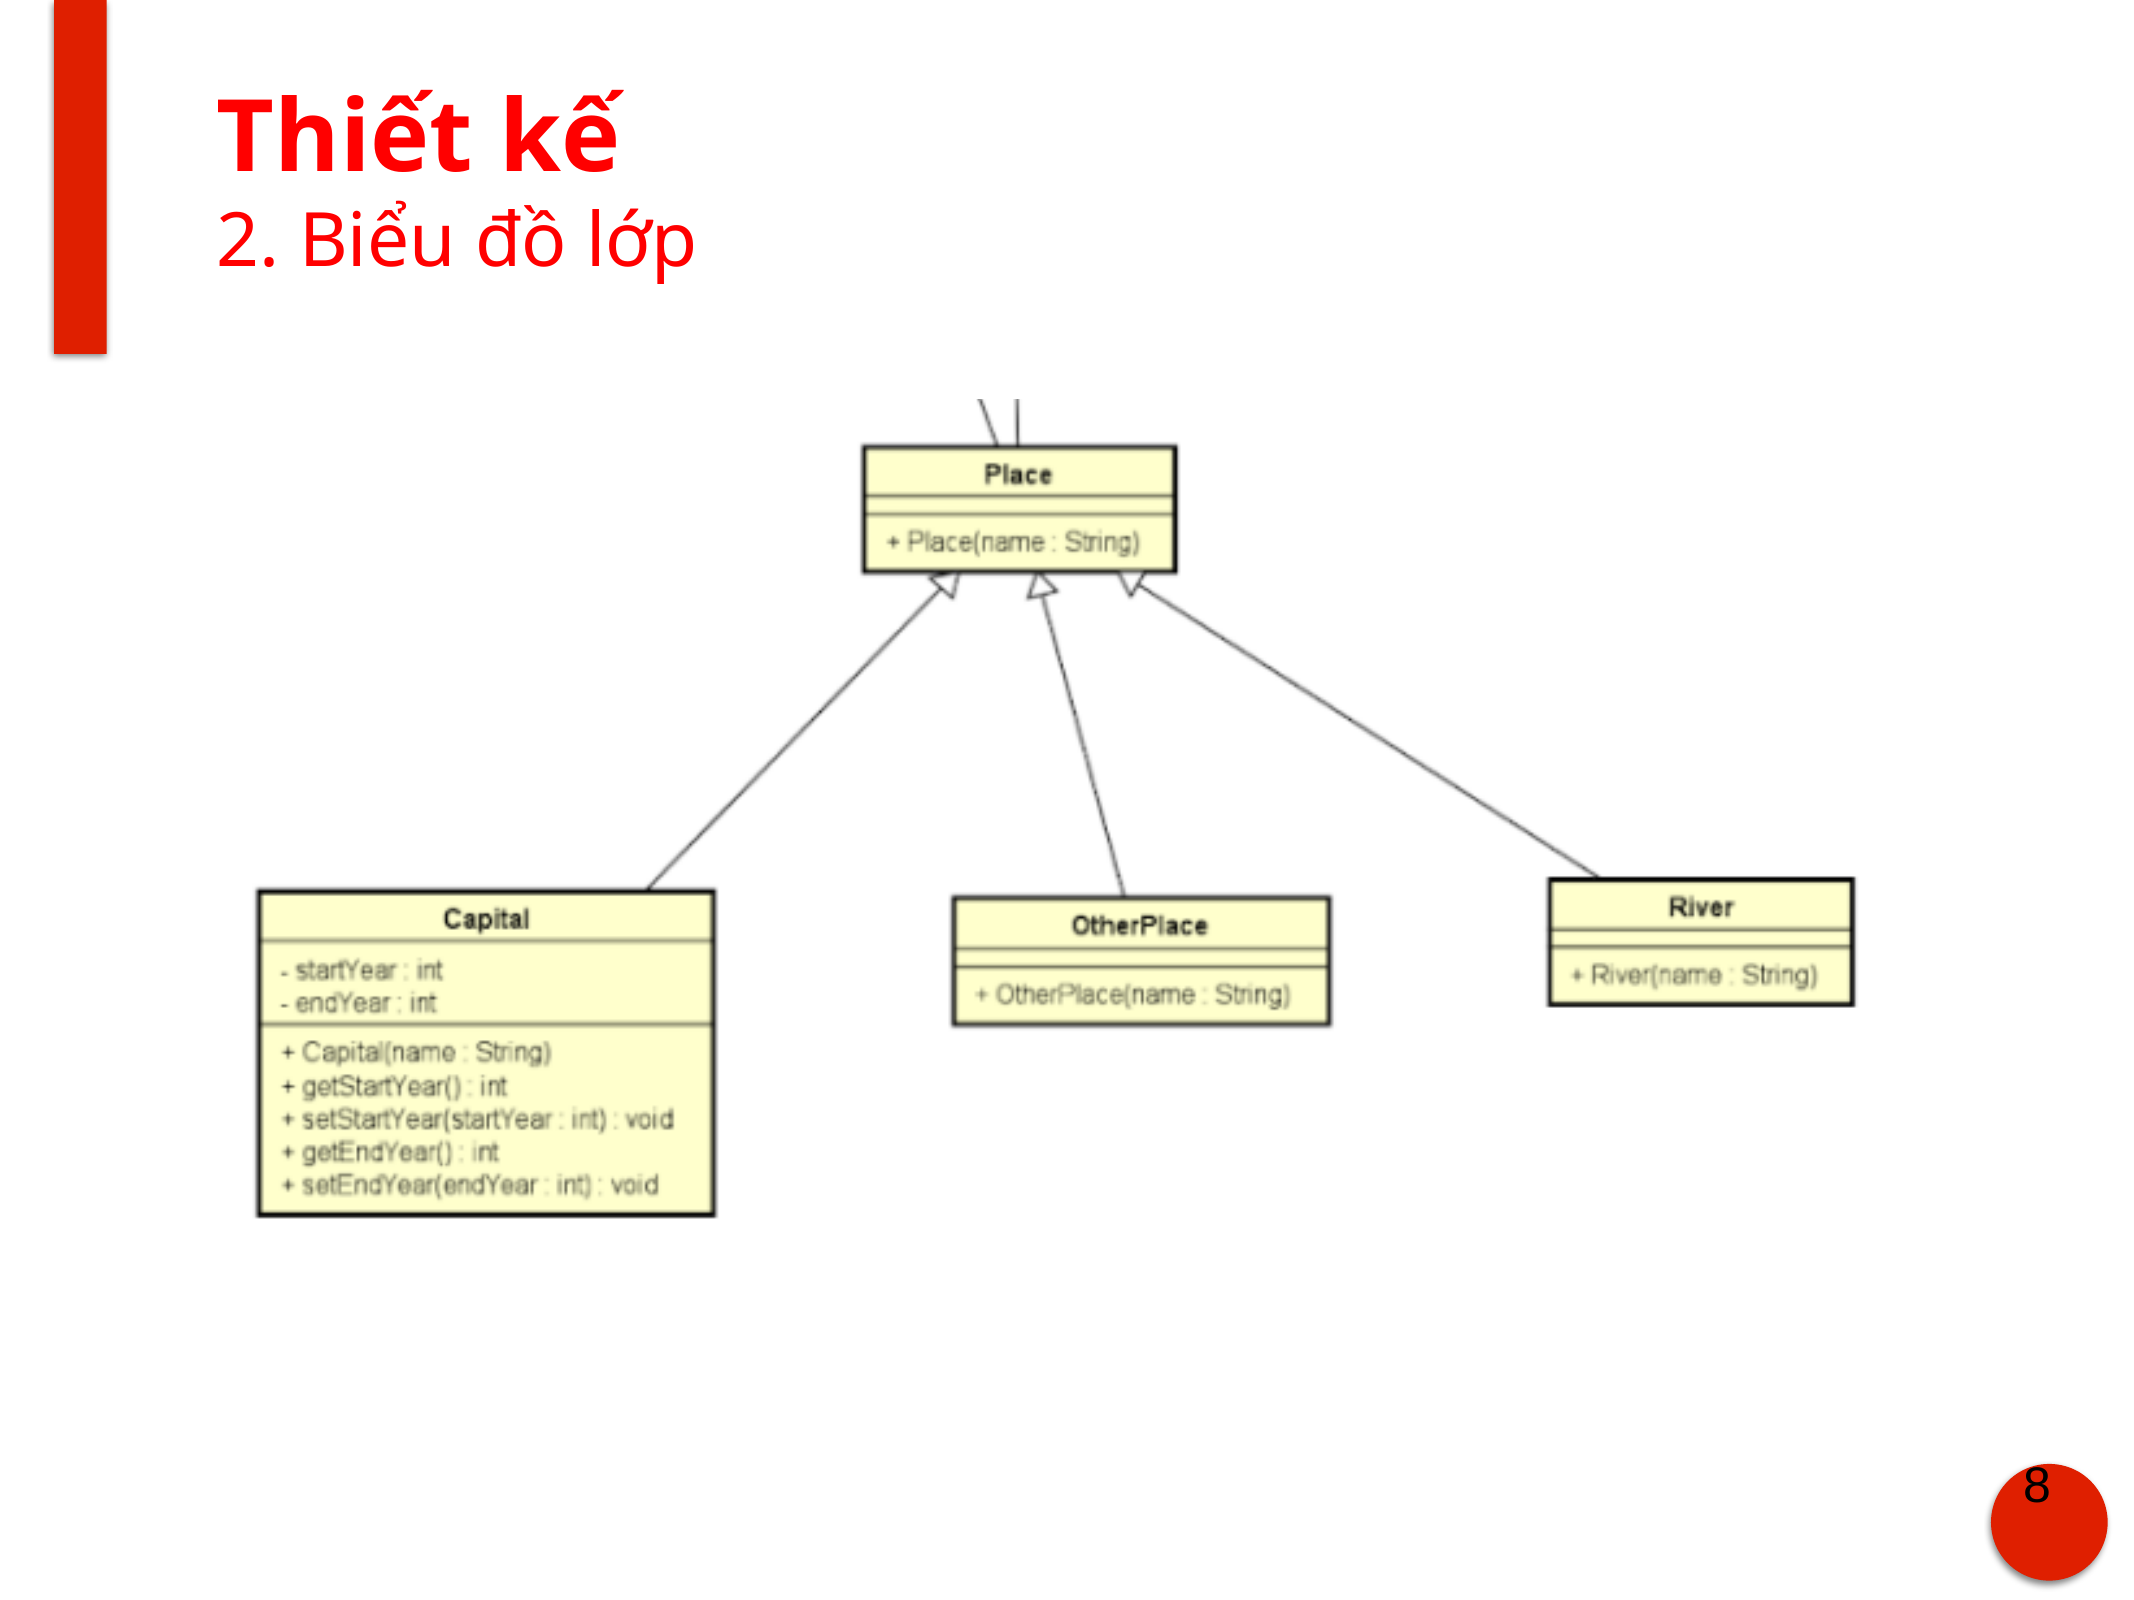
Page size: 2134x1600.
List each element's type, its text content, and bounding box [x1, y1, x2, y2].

title Thiết kế 2. Biểu đồ lớp [208, 11, 1927, 343]
text_box 8 [1974, 1444, 2086, 1556]
picture [246, 399, 1887, 1393]
